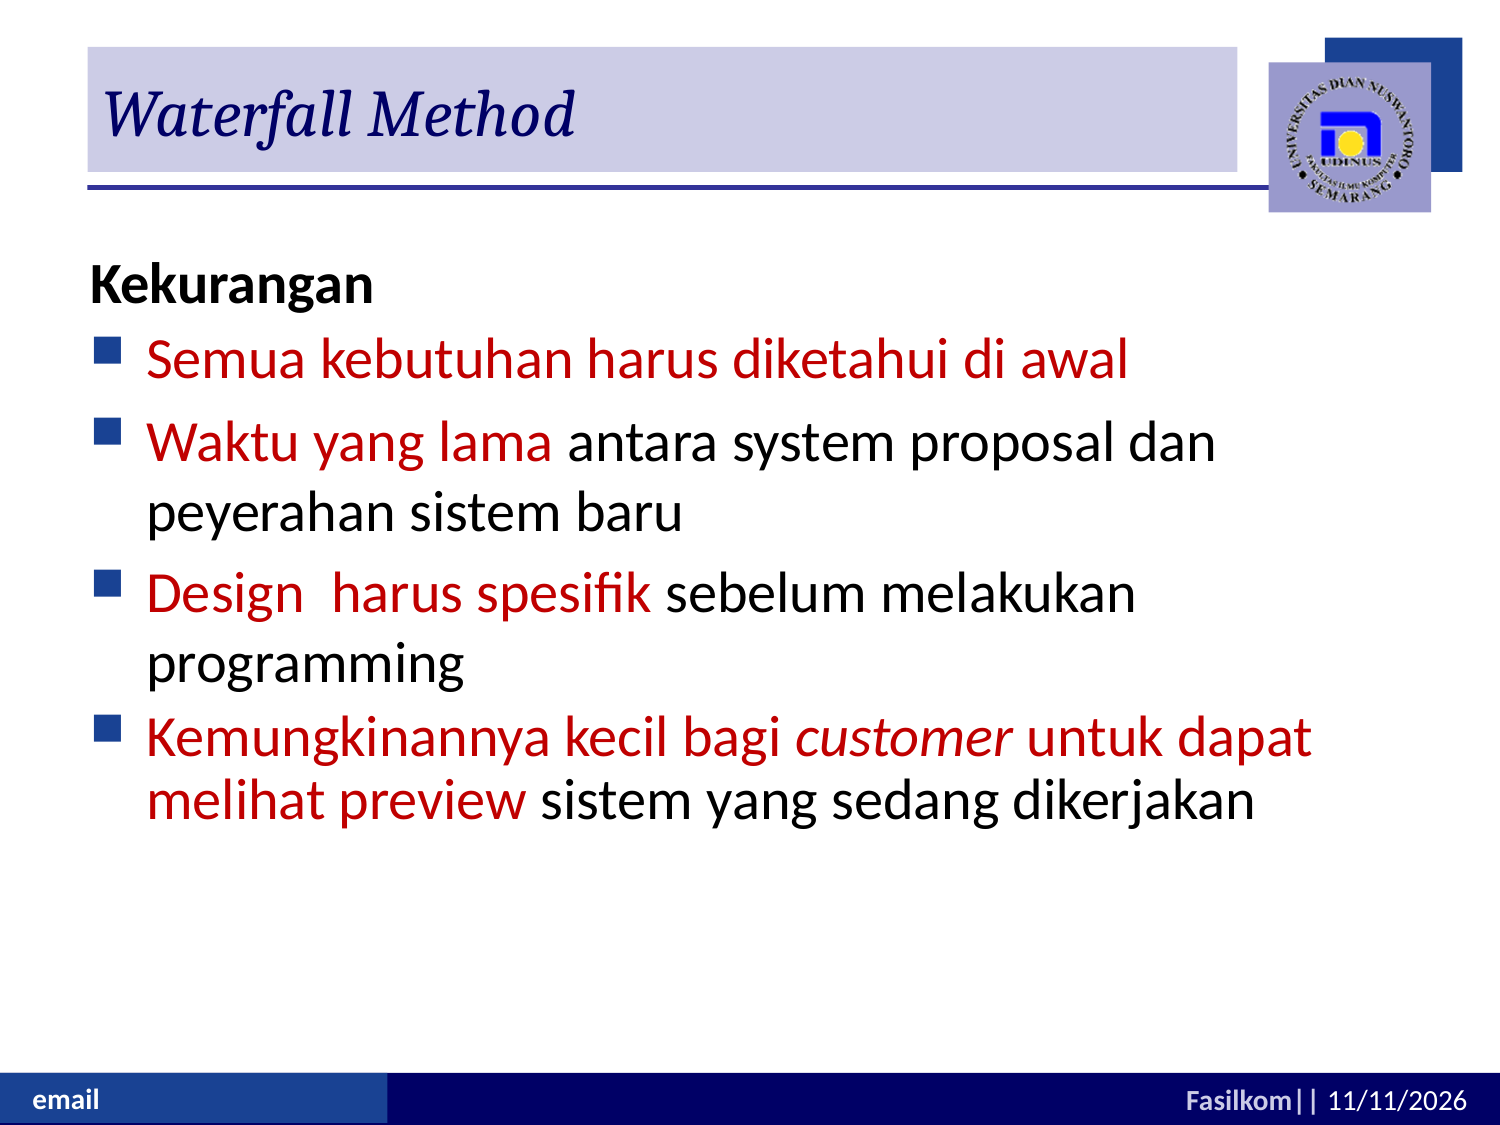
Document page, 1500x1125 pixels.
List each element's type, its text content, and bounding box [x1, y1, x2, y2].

list Kekurangan Semua kebutuhan harus diketahui di awal Waktu yang lama antara system proposal dan peyerahan sistem baru Design harus spesifik sebelum melakukan programming Kemungkinannya kecil bagi customer untuk dapat melihat preview sistem yang sedang dikerjakan [74, 245, 1426, 963]
picture [1273, 62, 1427, 216]
title Waterfall Method [87, 46, 1238, 173]
